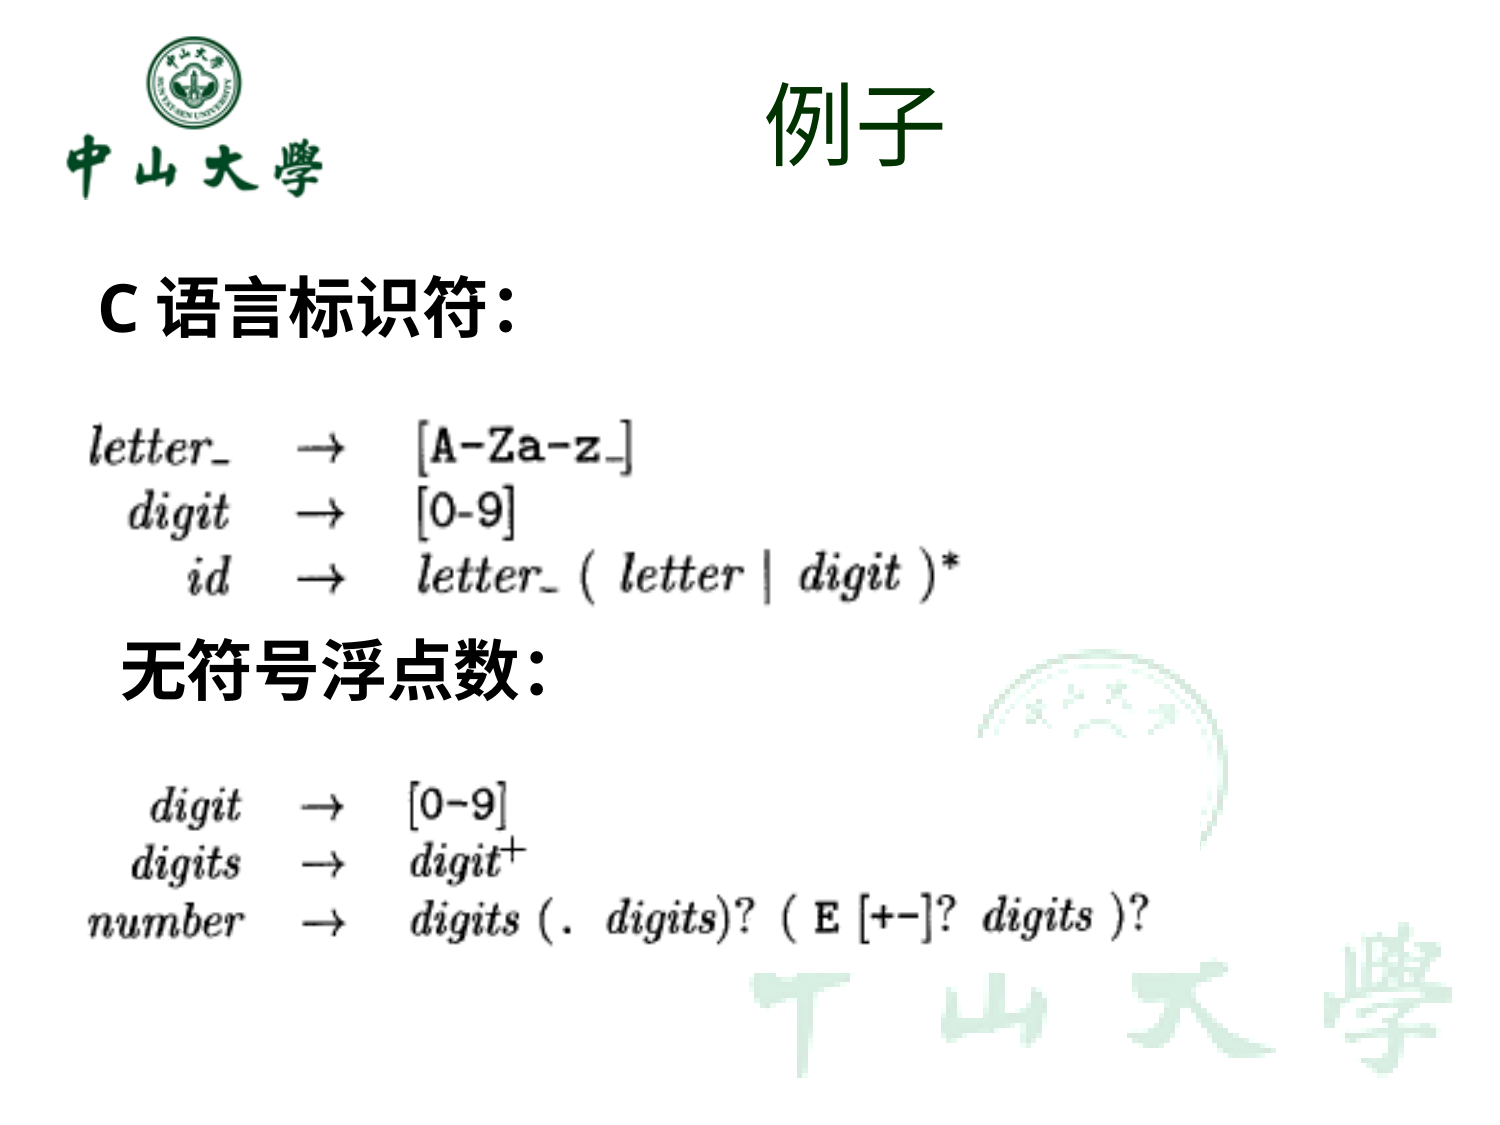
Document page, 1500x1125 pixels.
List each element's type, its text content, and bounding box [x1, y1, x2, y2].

picture [46, 35, 340, 200]
picture [71, 386, 1004, 629]
title 例子 [280, 46, 1430, 200]
picture [34, 738, 1200, 973]
list C语言标识符： [81, 257, 1426, 341]
text_box 无符号浮点数： [105, 621, 1449, 704]
